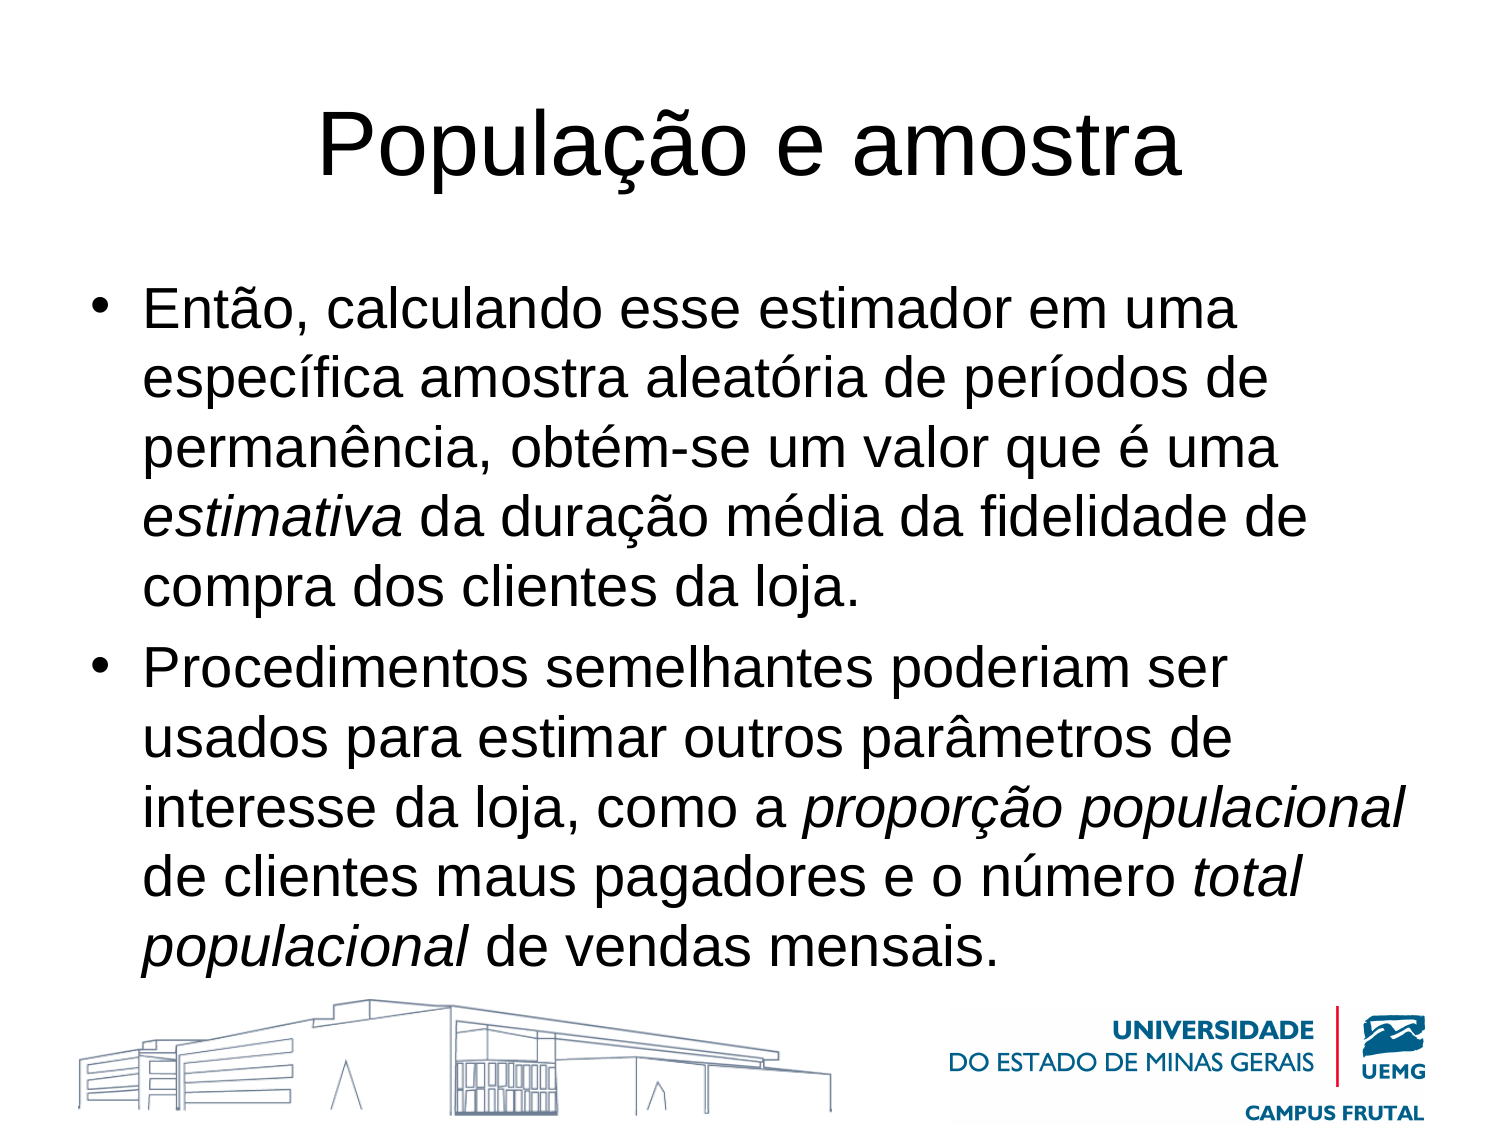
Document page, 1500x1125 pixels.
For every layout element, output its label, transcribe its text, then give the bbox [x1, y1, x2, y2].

picture [950, 1006, 1425, 1125]
picture [1415, 1067, 1425, 1075]
picture [78, 999, 832, 1116]
picture [953, 1056, 963, 1068]
list Então, calculando esse estimador em uma específica amostra aleatória de períodos de permanência, obtém-se um valor que é uma estimativa da duração média da fidelidade de compra dos clientes da loja. Procedimentos semelhantes poderiam ser usados para estimar outros parâmetros de interesse da loja, como a proporção populacional de clientes maus pagadores e o número total populacional de vendas mensais. [75, 262, 1425, 988]
title População e amostra [75, 45, 1425, 233]
picture [1391, 1028, 1410, 1038]
picture [1371, 1020, 1416, 1030]
